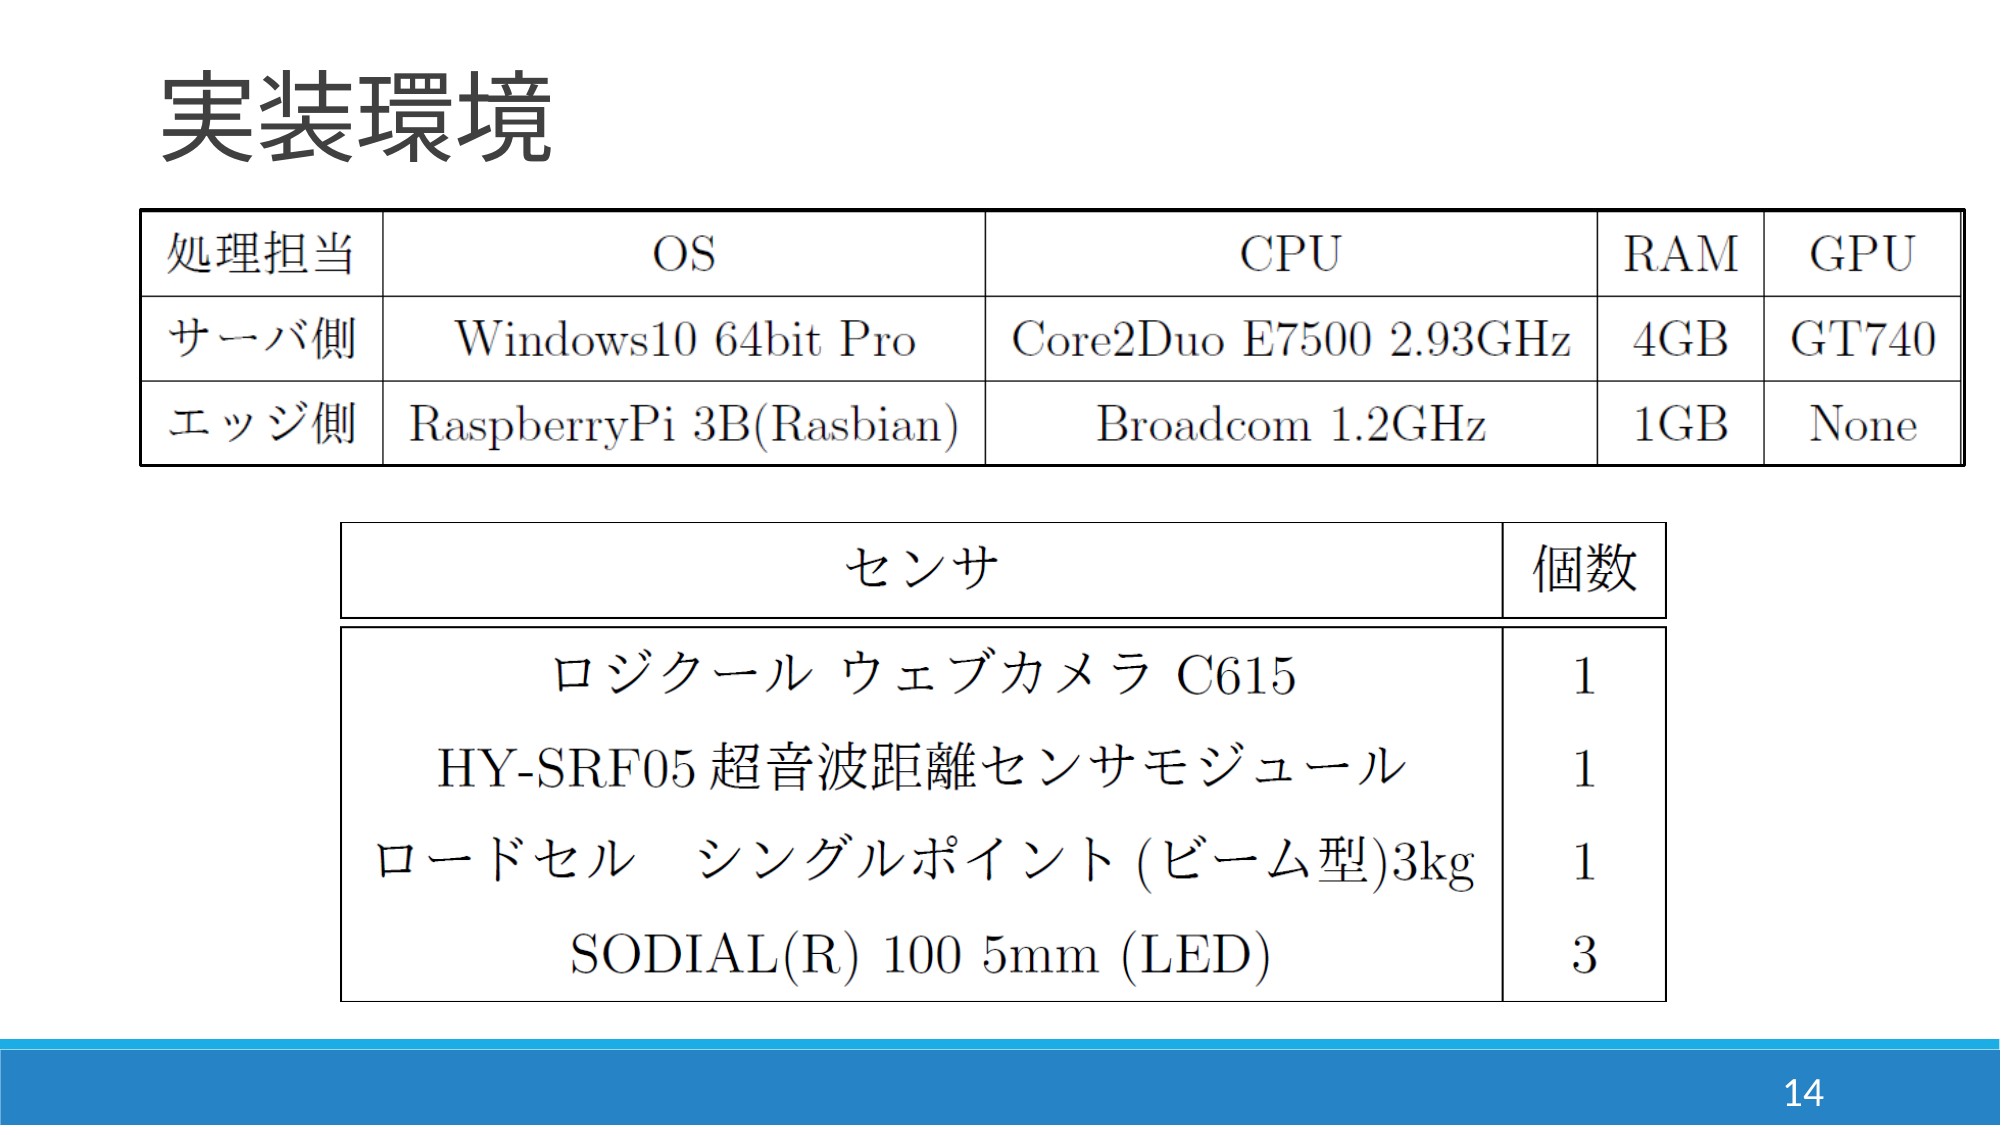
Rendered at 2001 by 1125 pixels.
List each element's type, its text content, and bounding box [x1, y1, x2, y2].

picture [141, 210, 1964, 465]
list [339, 521, 1667, 1003]
title 実装環境 [142, 0, 1793, 183]
slide_number 13 [1624, 1059, 1840, 1120]
